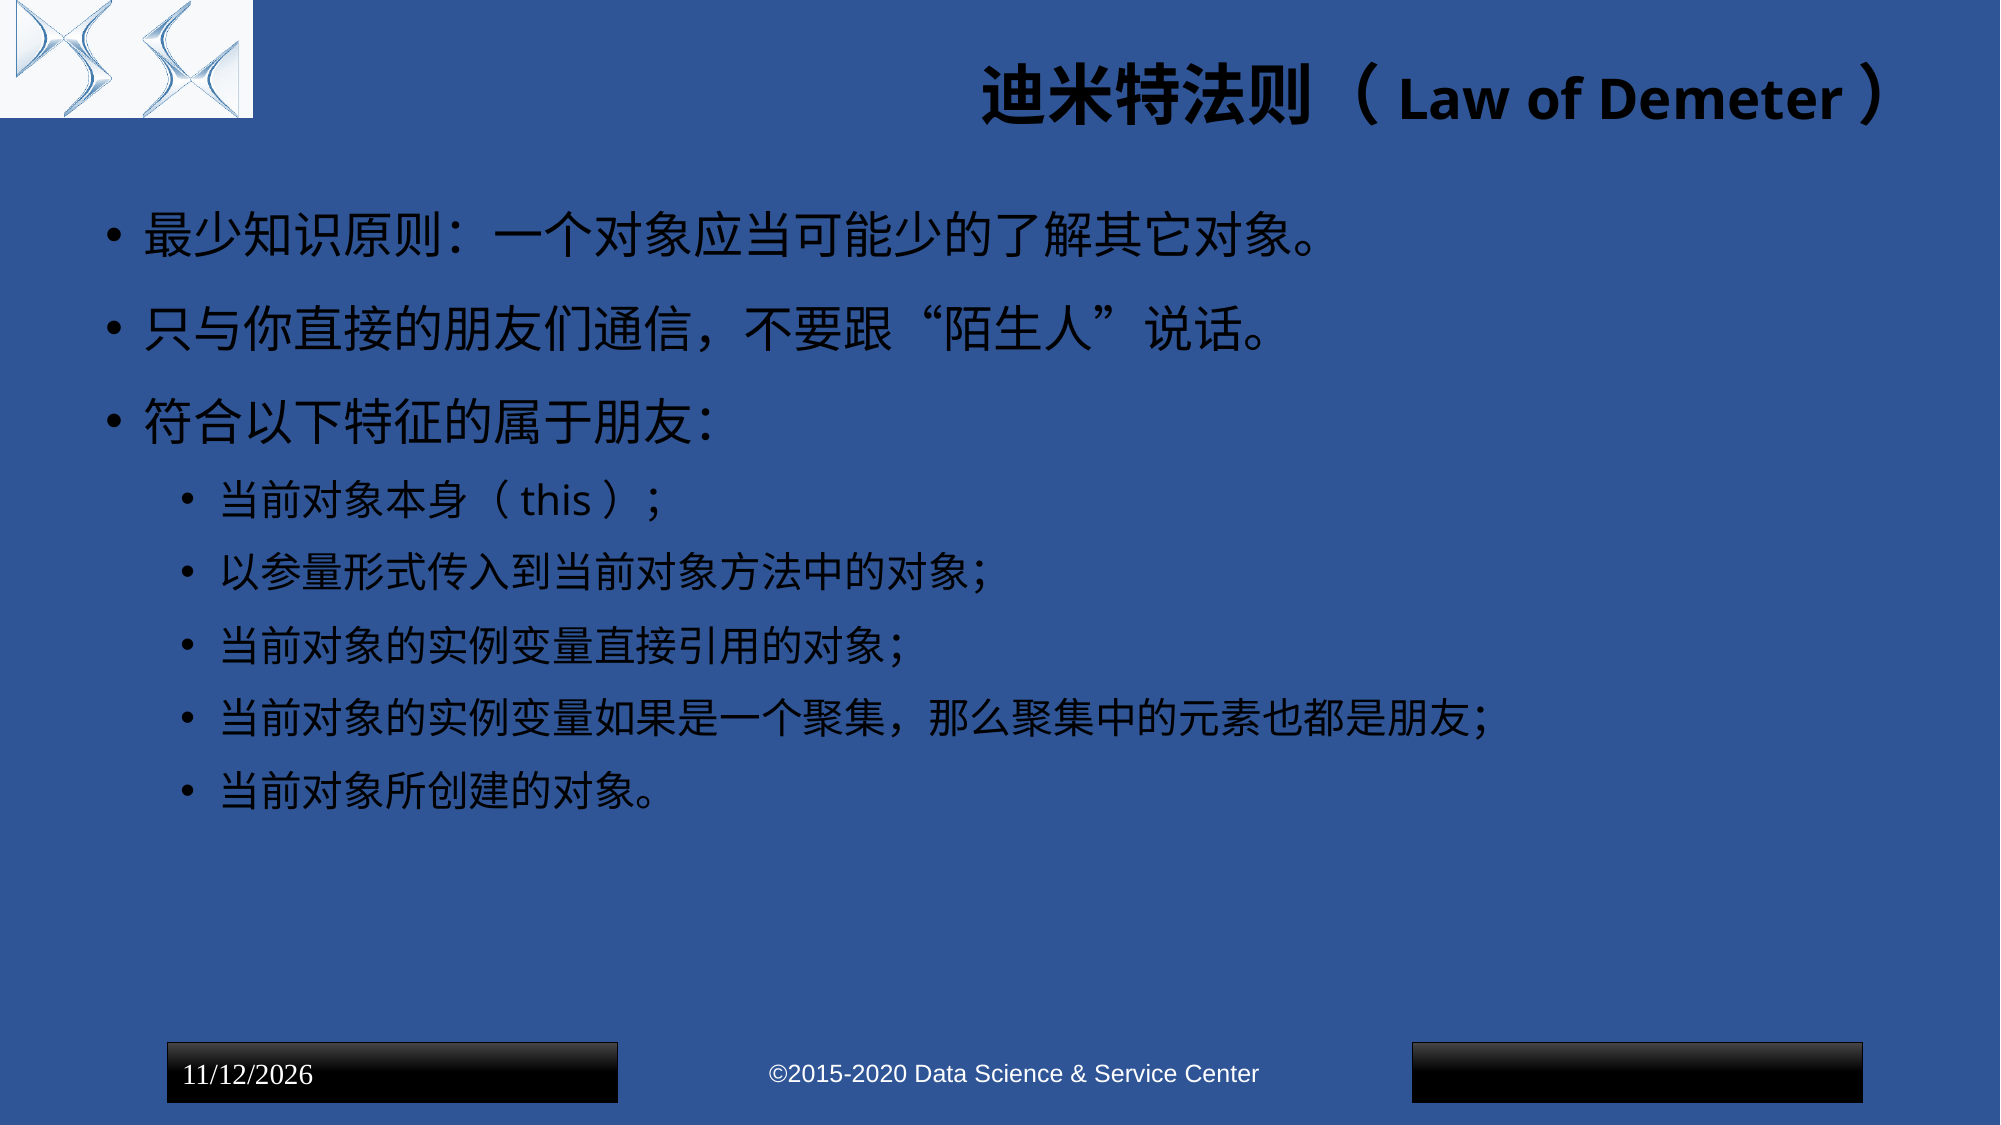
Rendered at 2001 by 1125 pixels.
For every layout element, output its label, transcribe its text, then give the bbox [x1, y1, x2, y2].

list 最少知识原则：一个对象应当可能少的了解其它对象。 只与你直接的朋友们通信，不要跟“陌生人”说话。 符合以下特征的属于朋友： 当前对象本身（this）； 以参量形式传入到当前对象方法中的对象； 当前对象的实例变量直接引用的对象； 当前对象的实例变量如果是一个聚集，那么聚集中的元素也都是朋友； 当前对象所创建的对象。 [90, 196, 1910, 1014]
slide_number [1412, 1042, 1863, 1103]
title 迪米特法则（Law of Demeter） [244, 45, 1940, 152]
footer ©2015-2020 Data Science & Service Center [677, 1042, 1353, 1103]
slide_number [167, 1042, 618, 1103]
